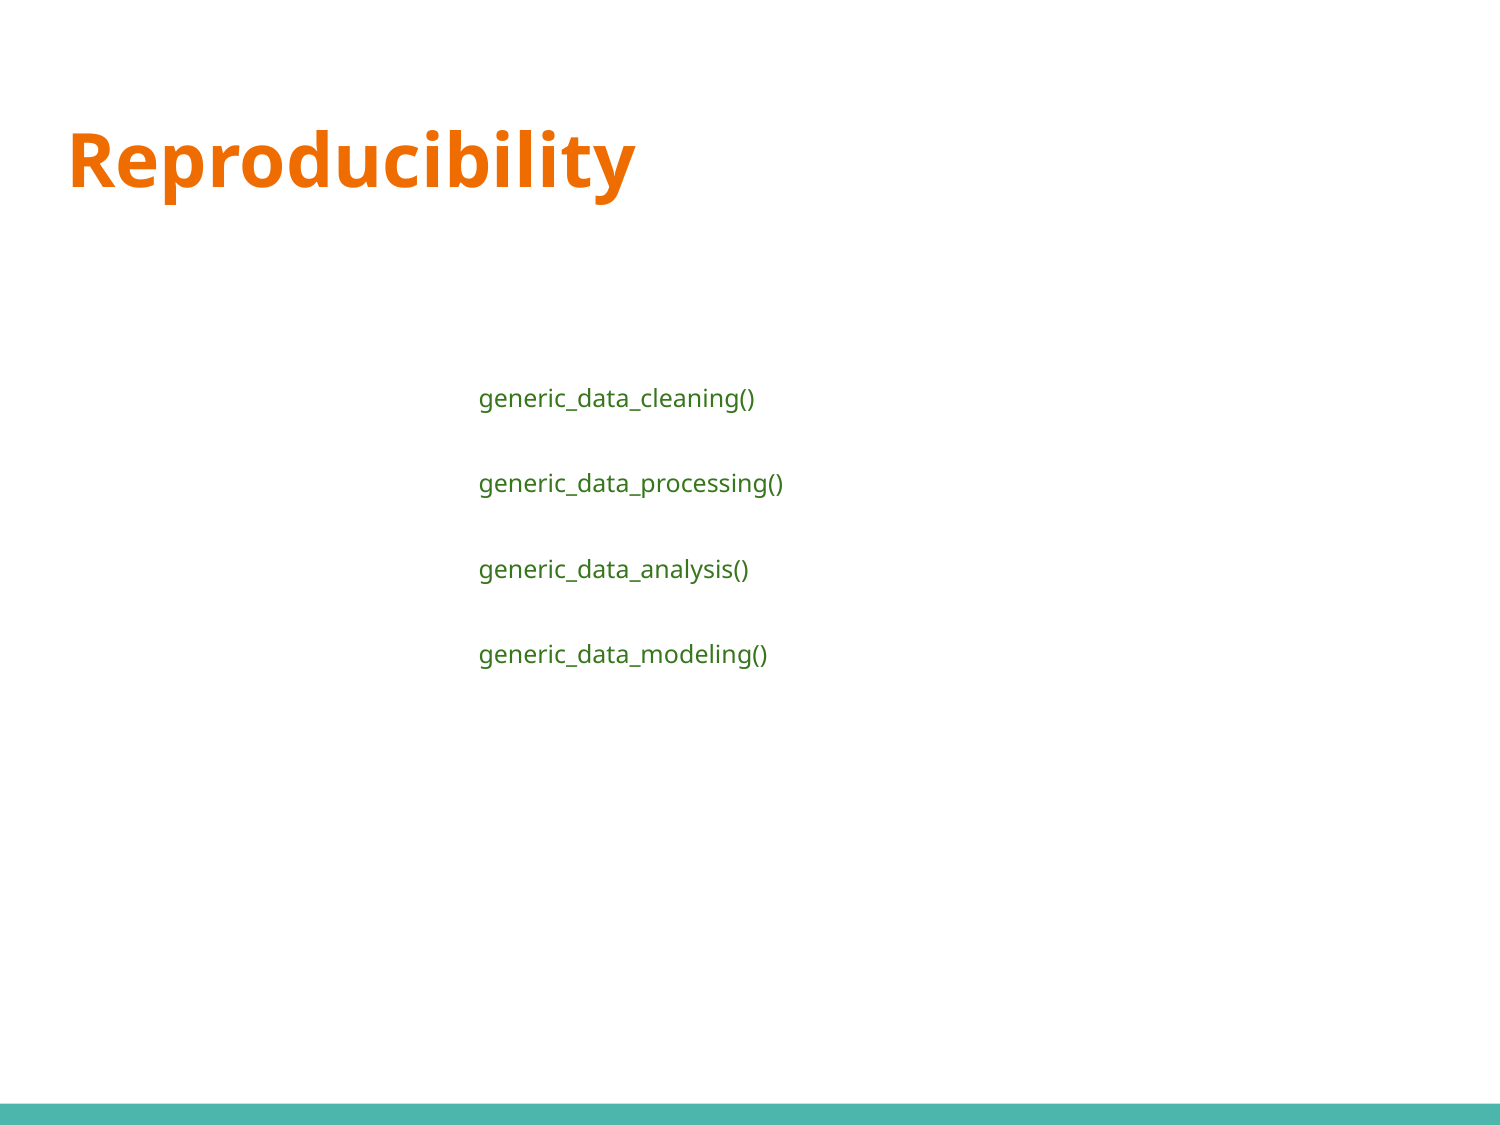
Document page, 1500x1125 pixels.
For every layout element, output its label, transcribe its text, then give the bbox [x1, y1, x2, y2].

title Reproducibility [51, 97, 1449, 252]
list generic_data_cleaning() generic_data_processing() generic_data_analysis() generic_data_modeling() [388, 276, 972, 1000]
